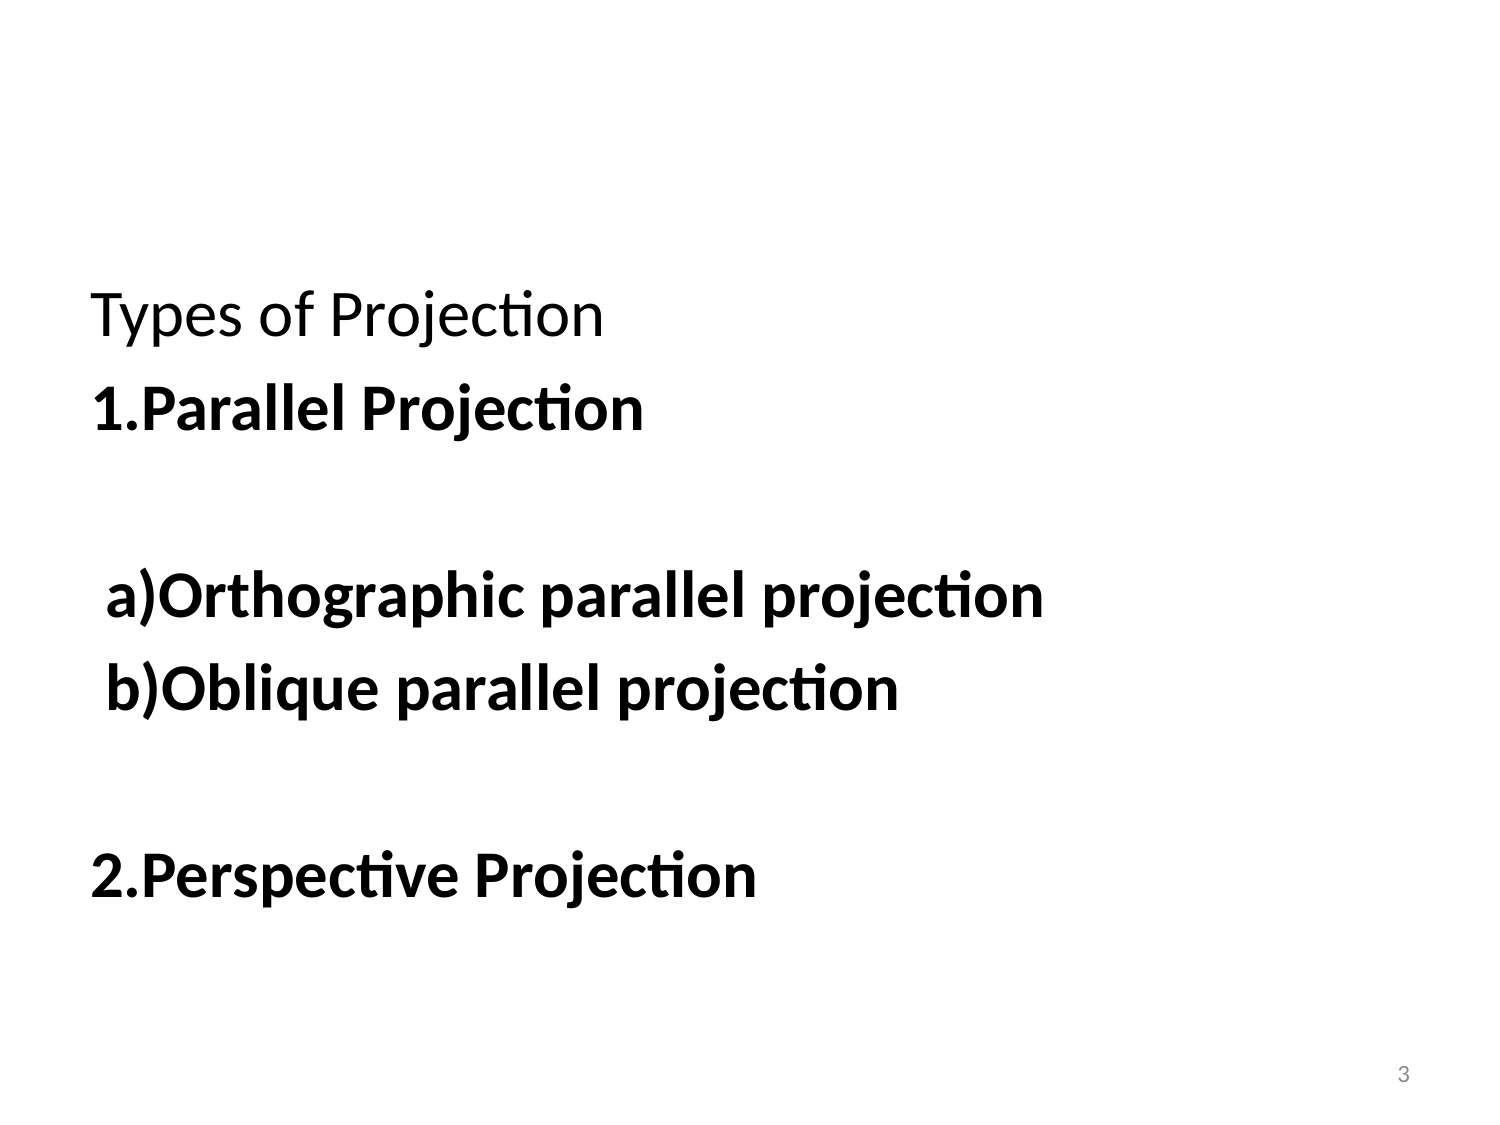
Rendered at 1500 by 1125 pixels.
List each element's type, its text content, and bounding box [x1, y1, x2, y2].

slide_number 3 [1074, 1042, 1425, 1103]
list Types of Projection 1.Parallel Projection a)Orthographic parallel projection b)Oblique parallel projection 2.Perspective Projection [75, 262, 1425, 1005]
